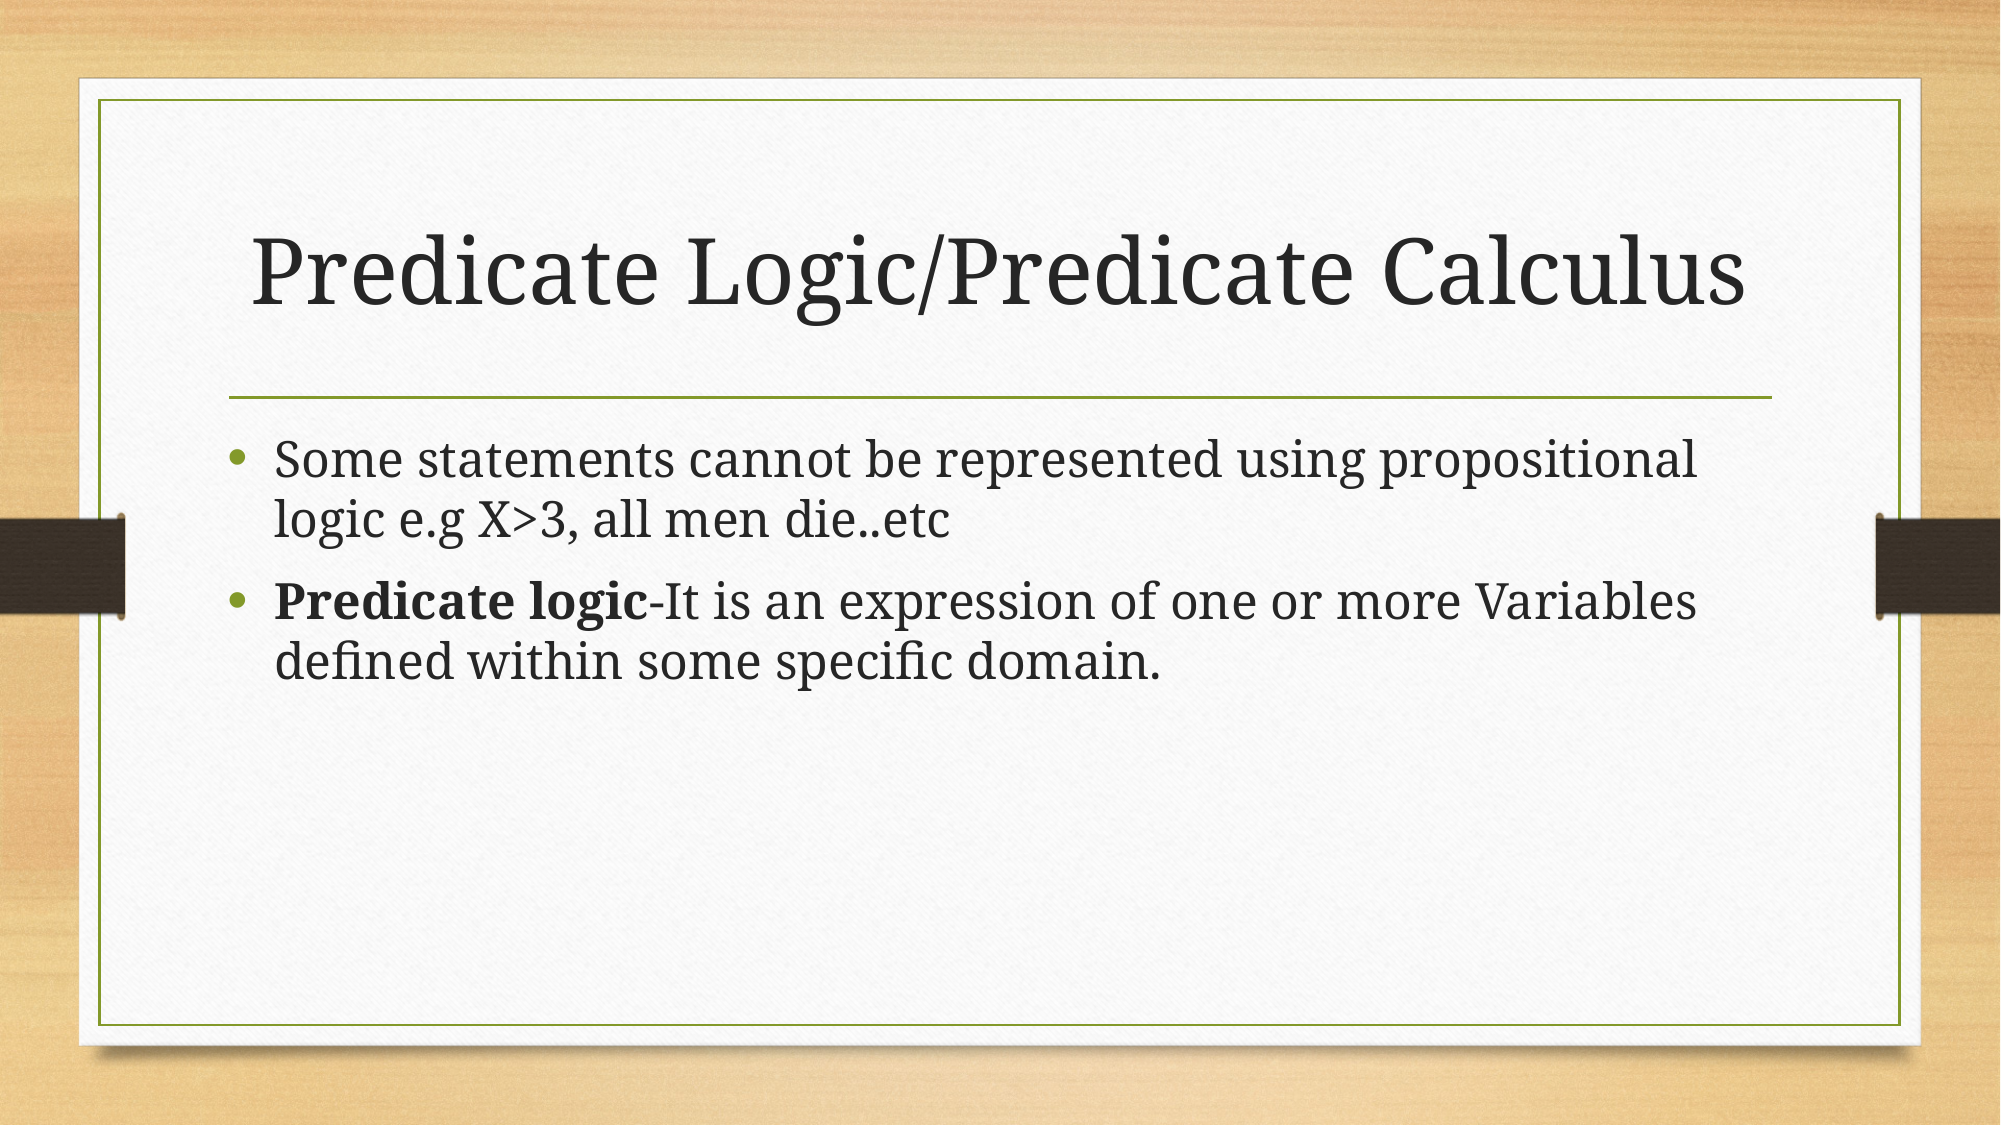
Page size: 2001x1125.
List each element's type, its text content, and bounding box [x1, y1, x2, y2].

list Some statements cannot be represented using propositional logic e.g X>3, all men die..etc Predicate logic-It is an expression of one or more Variables defined within some specific domain. [212, 419, 1788, 964]
picture [0, 0, 2001, 1125]
title Predicate Logic/Predicate Calculus [212, 161, 1788, 375]
